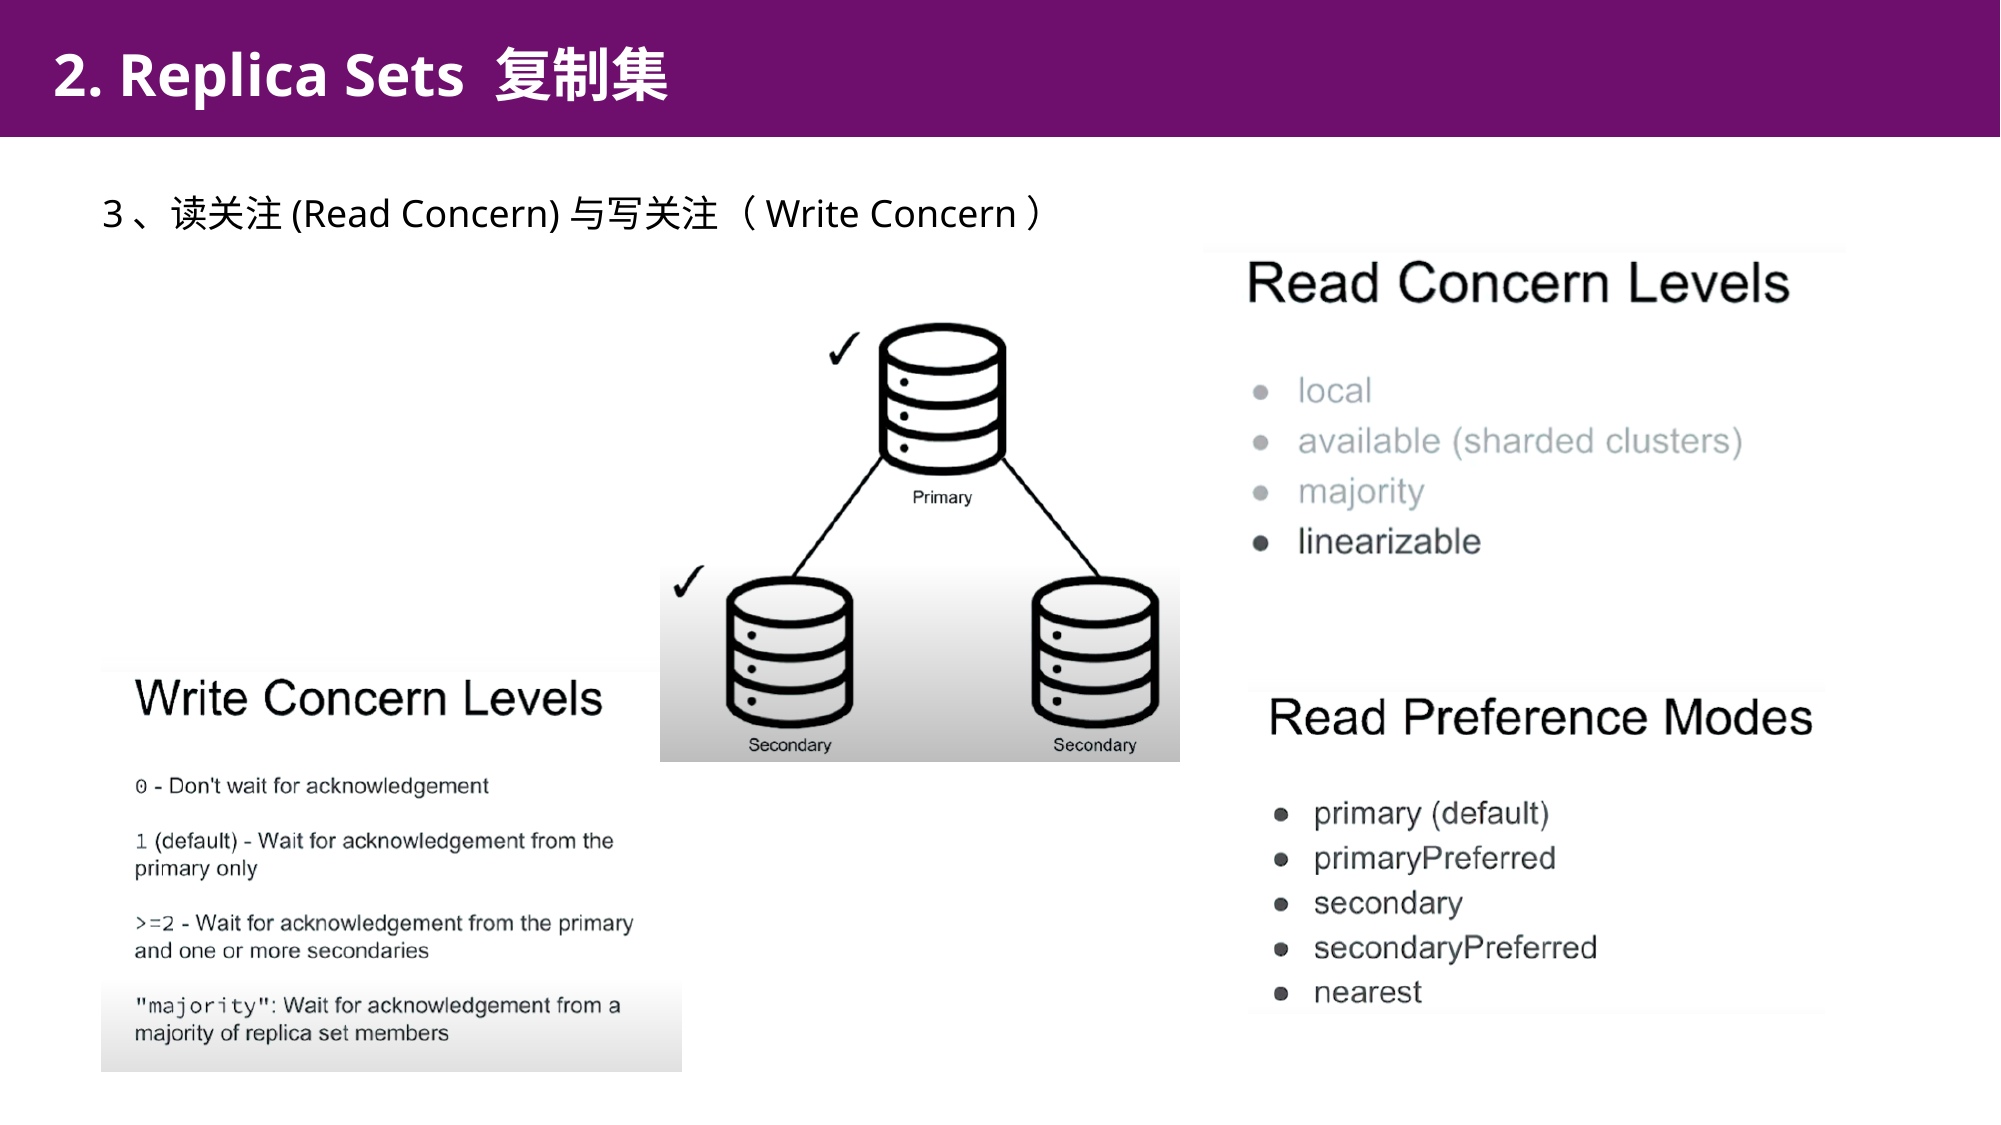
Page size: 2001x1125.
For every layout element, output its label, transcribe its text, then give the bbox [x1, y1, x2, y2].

picture [101, 300, 1180, 1072]
picture [1203, 243, 1846, 574]
picture [1248, 679, 1825, 1014]
text_box 3、读关注(Read Concern)与写关注（Write Concern） [87, 182, 1100, 243]
picture [0, 0, 2000, 137]
